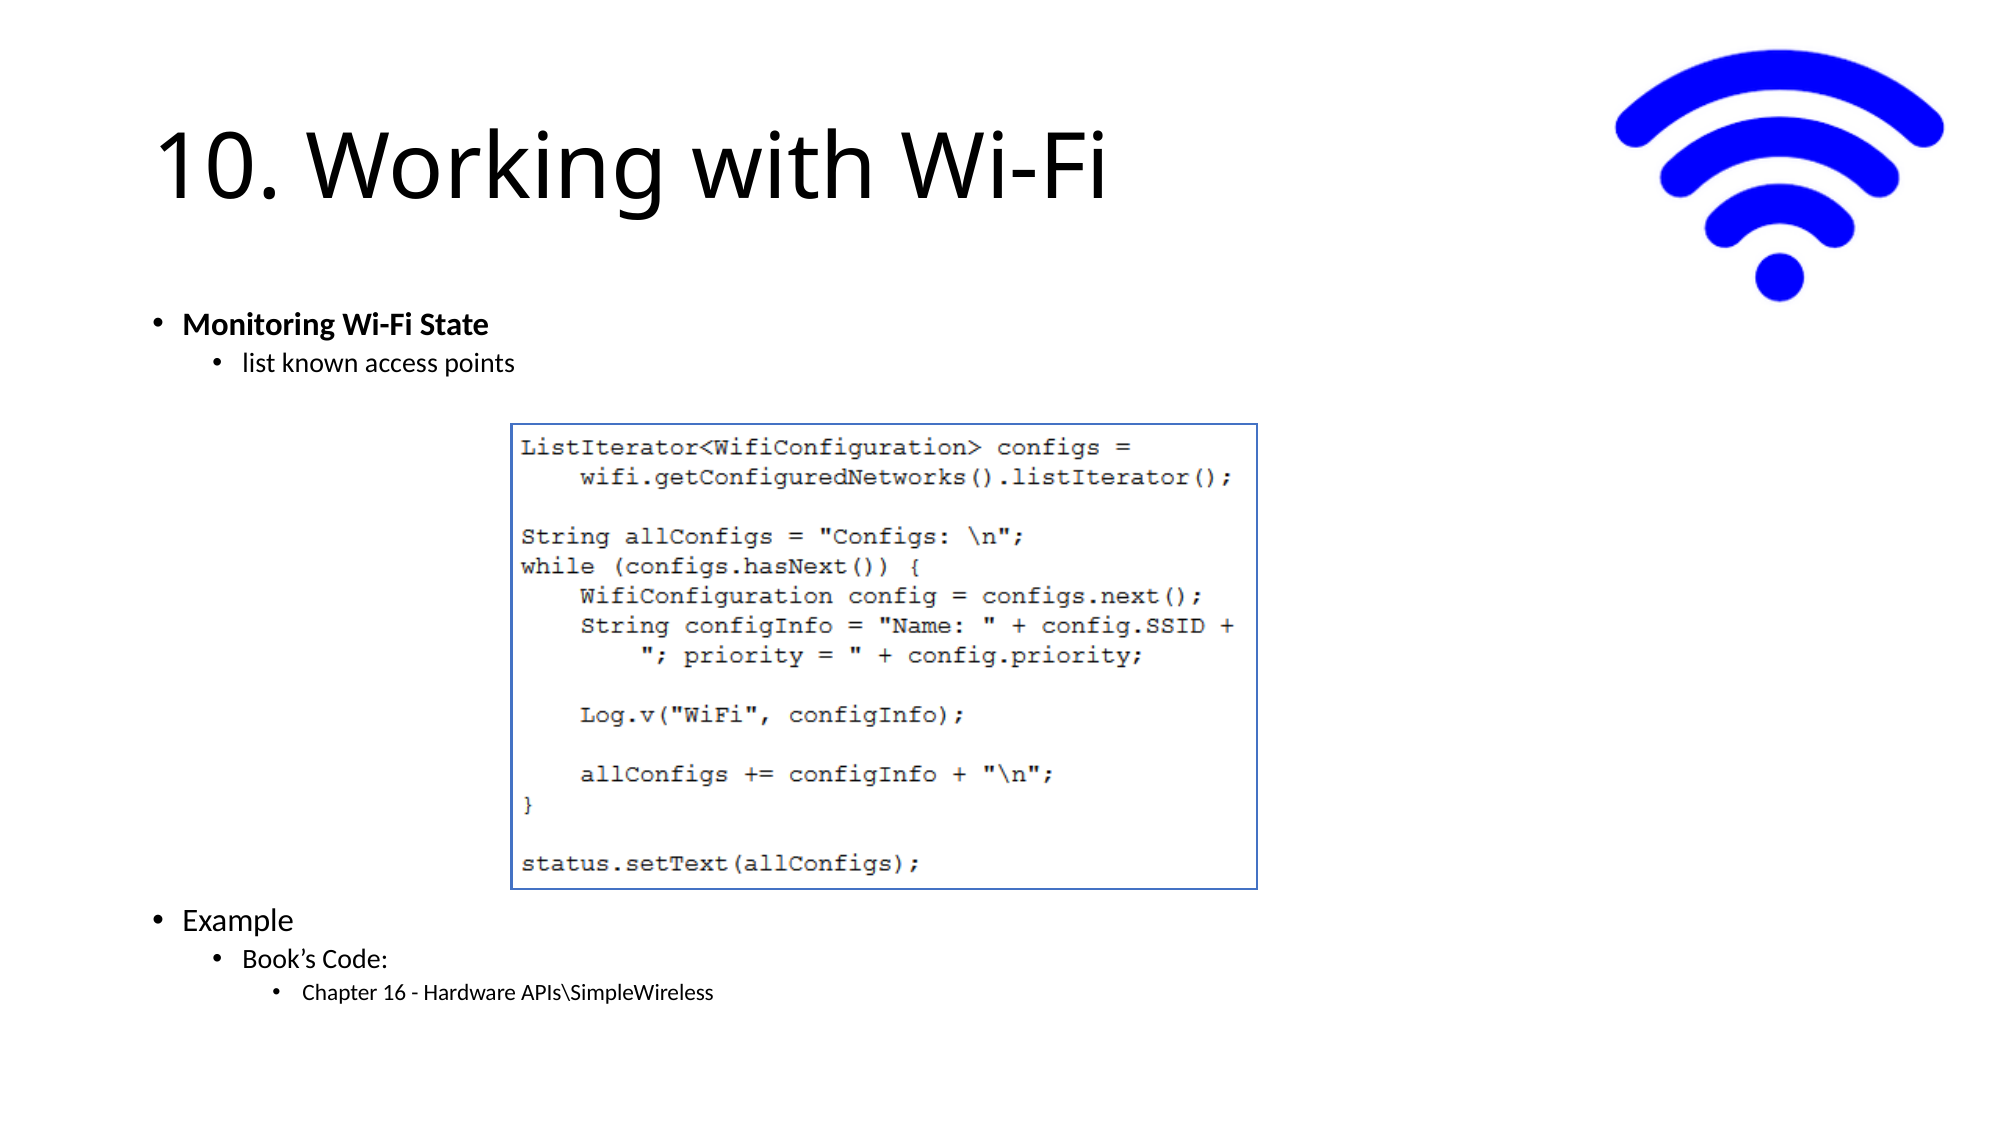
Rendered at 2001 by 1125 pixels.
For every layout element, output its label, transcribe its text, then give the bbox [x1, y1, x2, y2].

picture [1599, 24, 1961, 314]
picture [512, 425, 1257, 888]
title 10. Working with Wi-Fi [137, 59, 1599, 278]
list Monitoring Wi-Fi State list known access points Example Book’s Code: Chapter 16 - Hardware APIs\SimpleWireless [137, 299, 1863, 1014]
